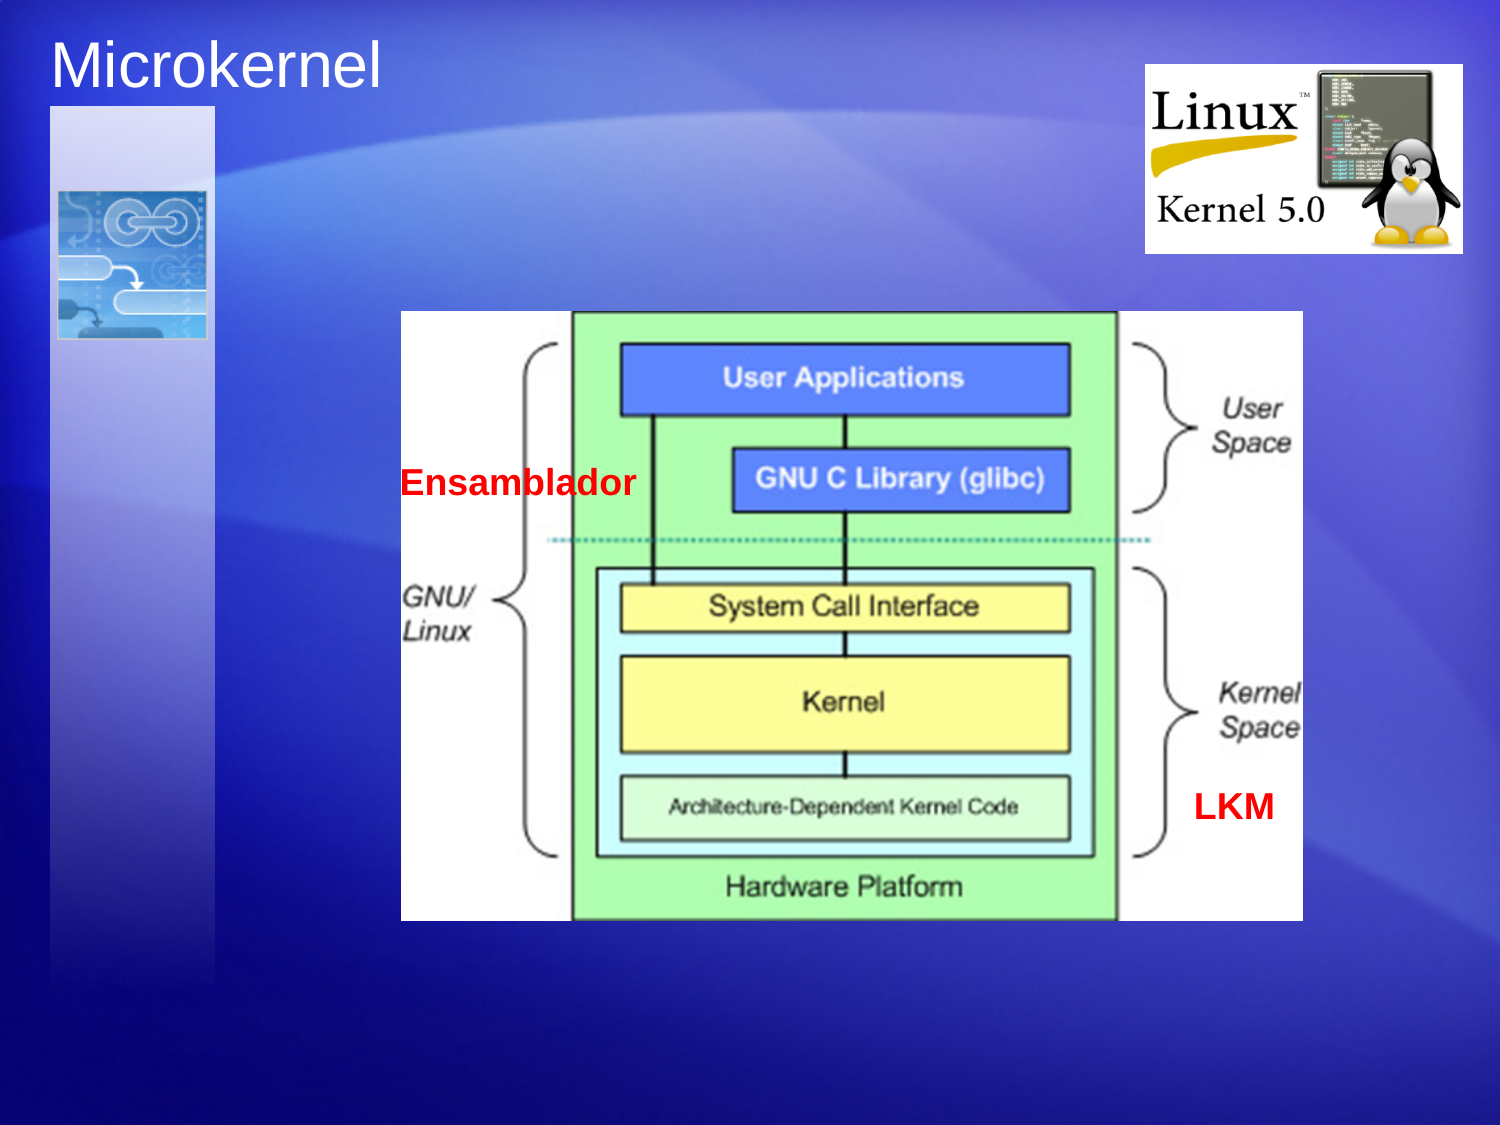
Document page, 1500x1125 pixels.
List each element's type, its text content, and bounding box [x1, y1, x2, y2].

text_box [50, 106, 215, 996]
text_box Ensamblador [384, 450, 395, 511]
picture [0, 0, 1500, 1125]
picture [56, 189, 208, 341]
title Microkernel [35, 11, 1500, 112]
